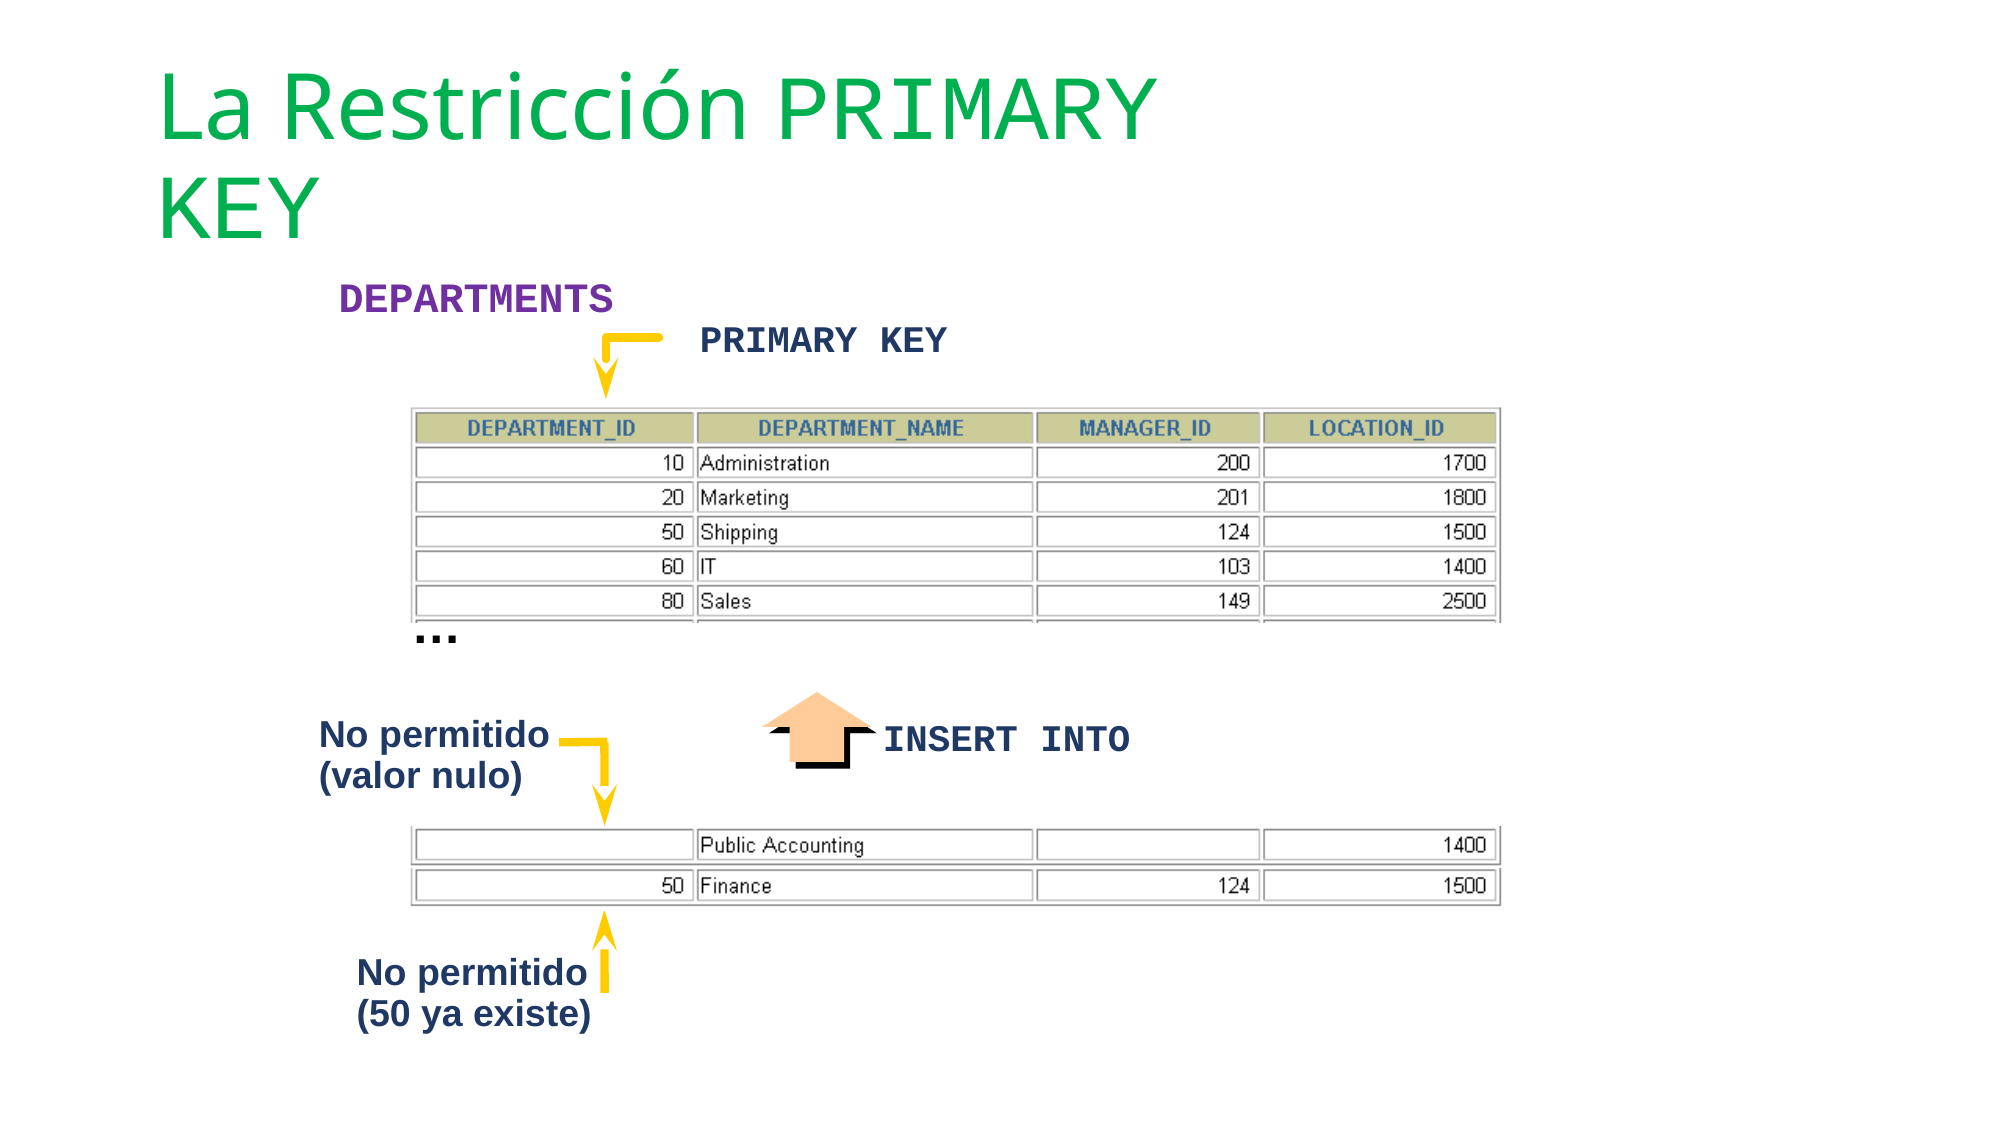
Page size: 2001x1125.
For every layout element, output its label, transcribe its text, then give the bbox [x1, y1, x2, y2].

picture [408, 868, 1506, 911]
picture [408, 826, 1506, 867]
text_box [599, 337, 659, 400]
text_box PRIMARY KEY [684, 312, 1144, 368]
title La Restricción PRIMARY KEY [141, 86, 1357, 232]
text_box … [406, 591, 467, 656]
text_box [762, 692, 1294, 770]
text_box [341, 909, 768, 1043]
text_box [303, 707, 652, 826]
picture [408, 403, 1506, 623]
text_box DEPARTMENTS [323, 263, 641, 329]
